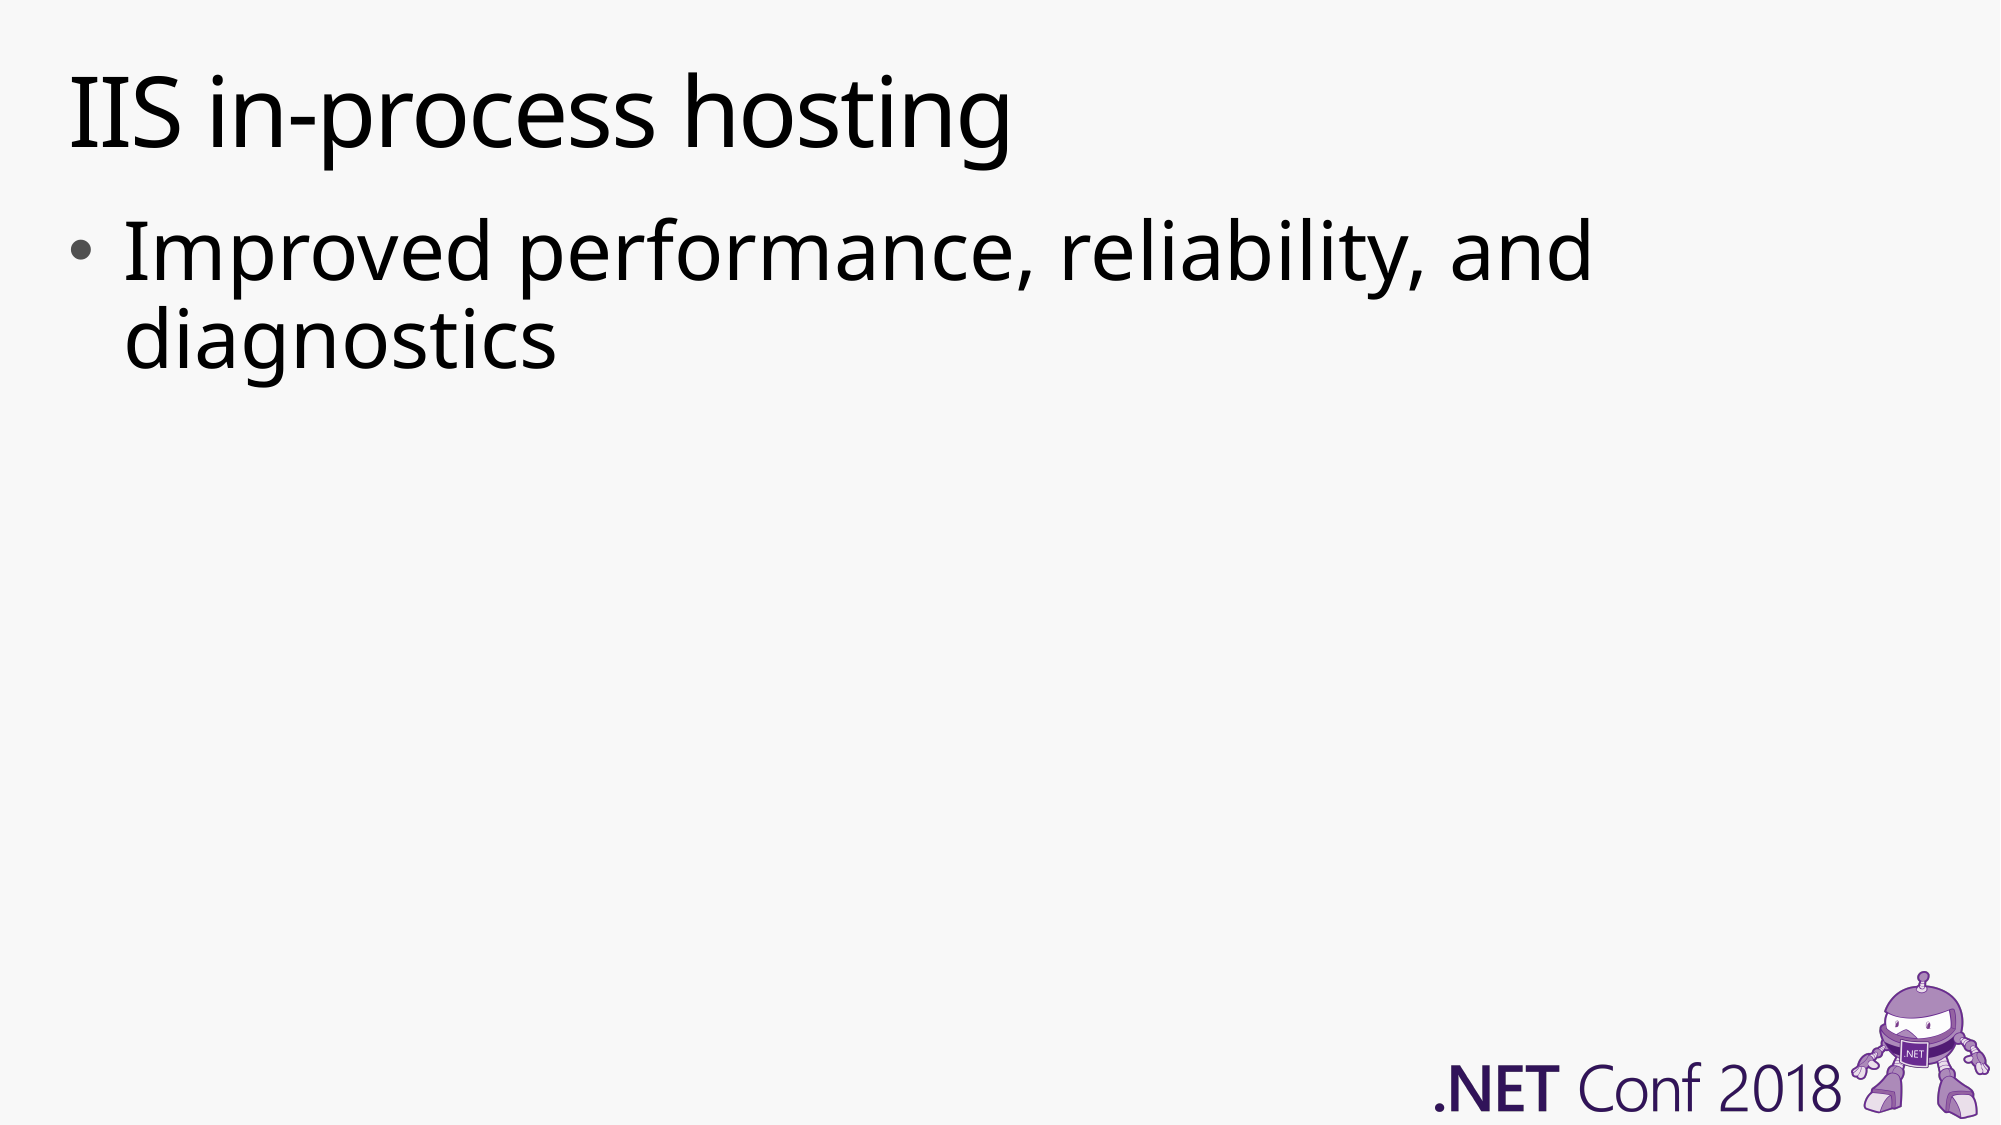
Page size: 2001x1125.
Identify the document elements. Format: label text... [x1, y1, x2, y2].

picture [1851, 971, 1990, 1119]
list Improved performance, reliability, and diagnostics [44, 196, 1956, 315]
picture [1435, 1062, 1841, 1112]
title IIS in-process hosting [44, 47, 1957, 196]
